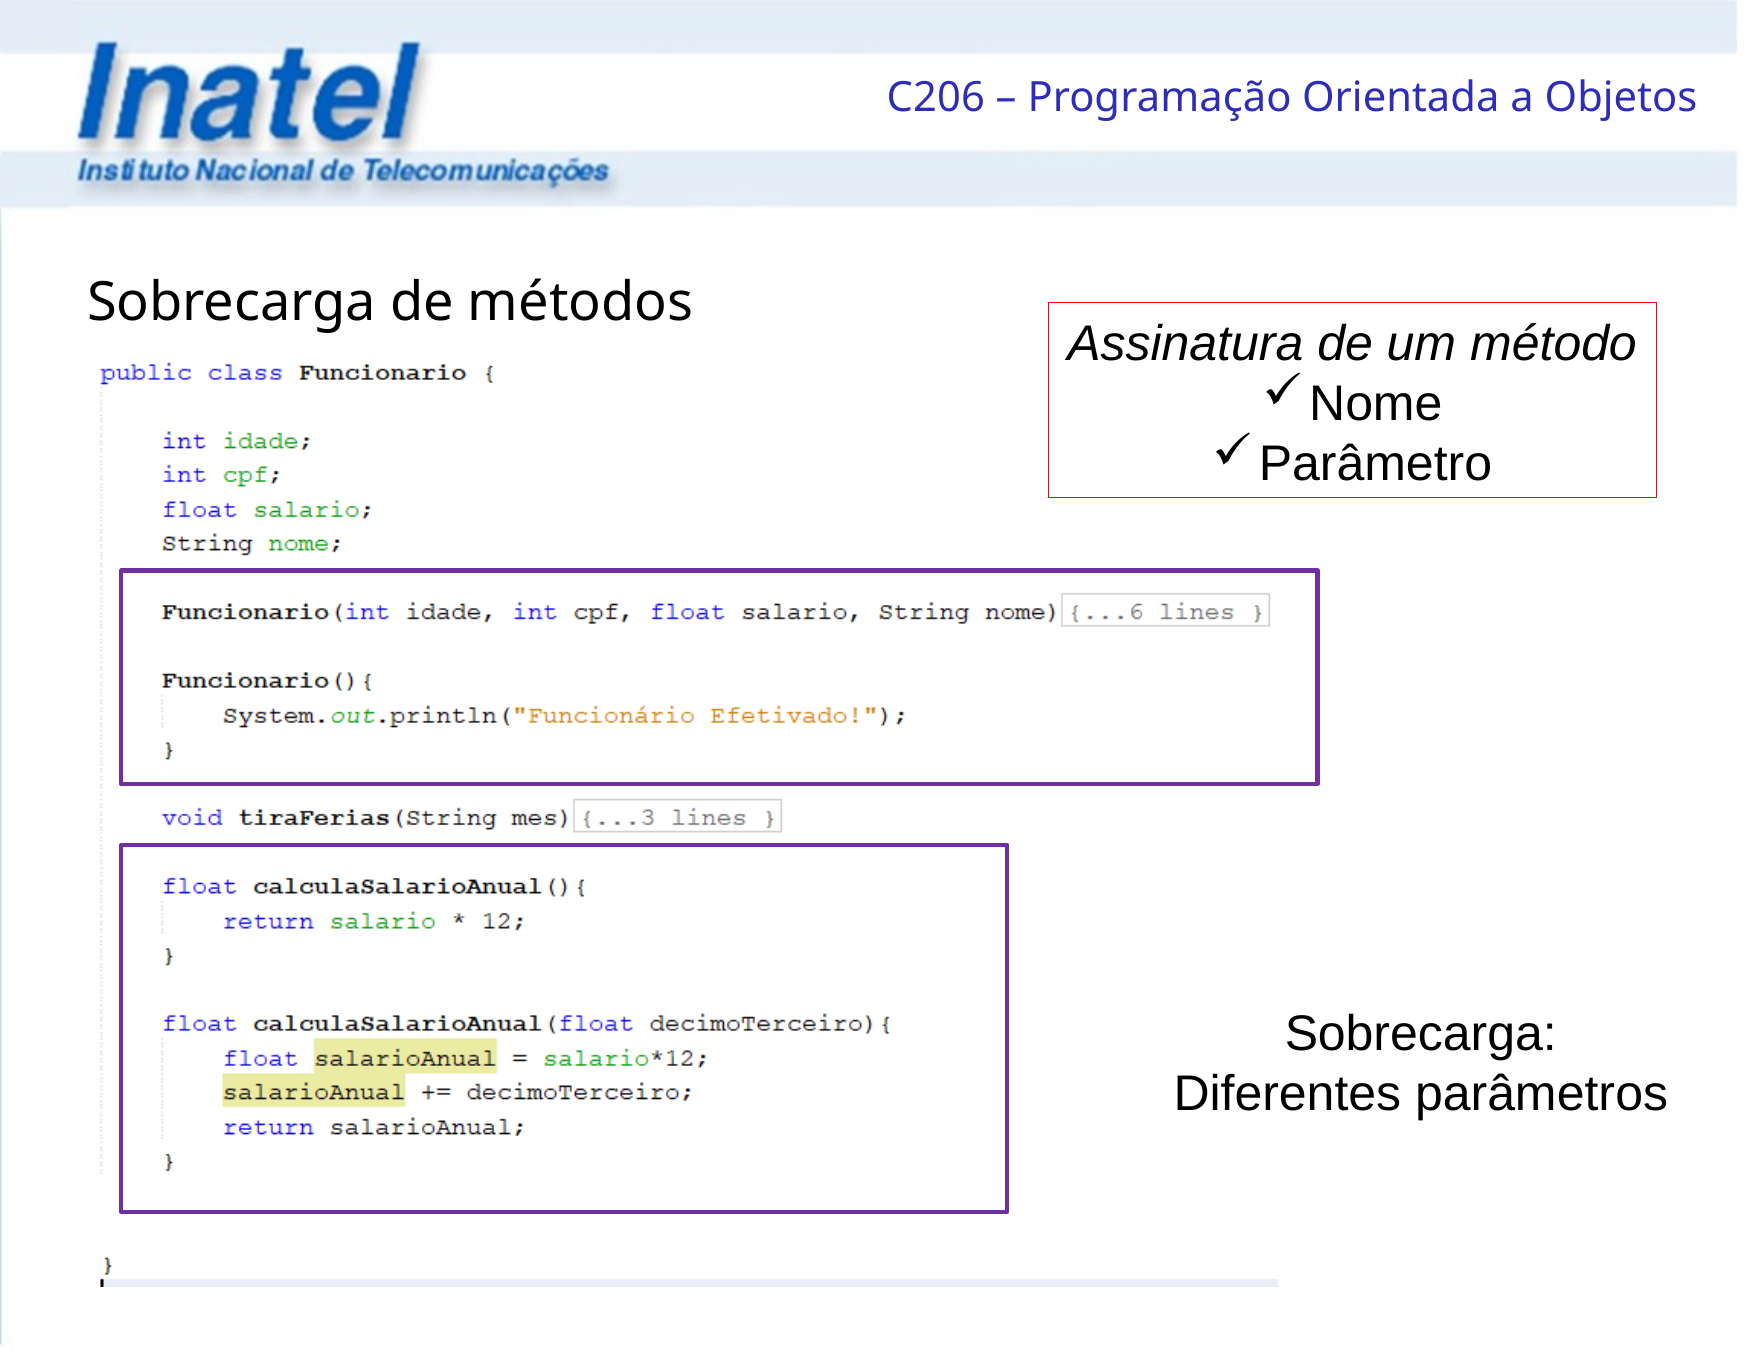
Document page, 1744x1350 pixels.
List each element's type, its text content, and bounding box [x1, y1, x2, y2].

title Sobrecarga de métodos [87, 251, 1657, 352]
text_box Assinatura de um método Nome Parâmetro [1048, 302, 1657, 498]
text_box [1282, 568, 1320, 786]
text_box Sobrecarga: Diferentes parâmetros [1282, 992, 1725, 1128]
picture [0, 0, 1744, 1350]
